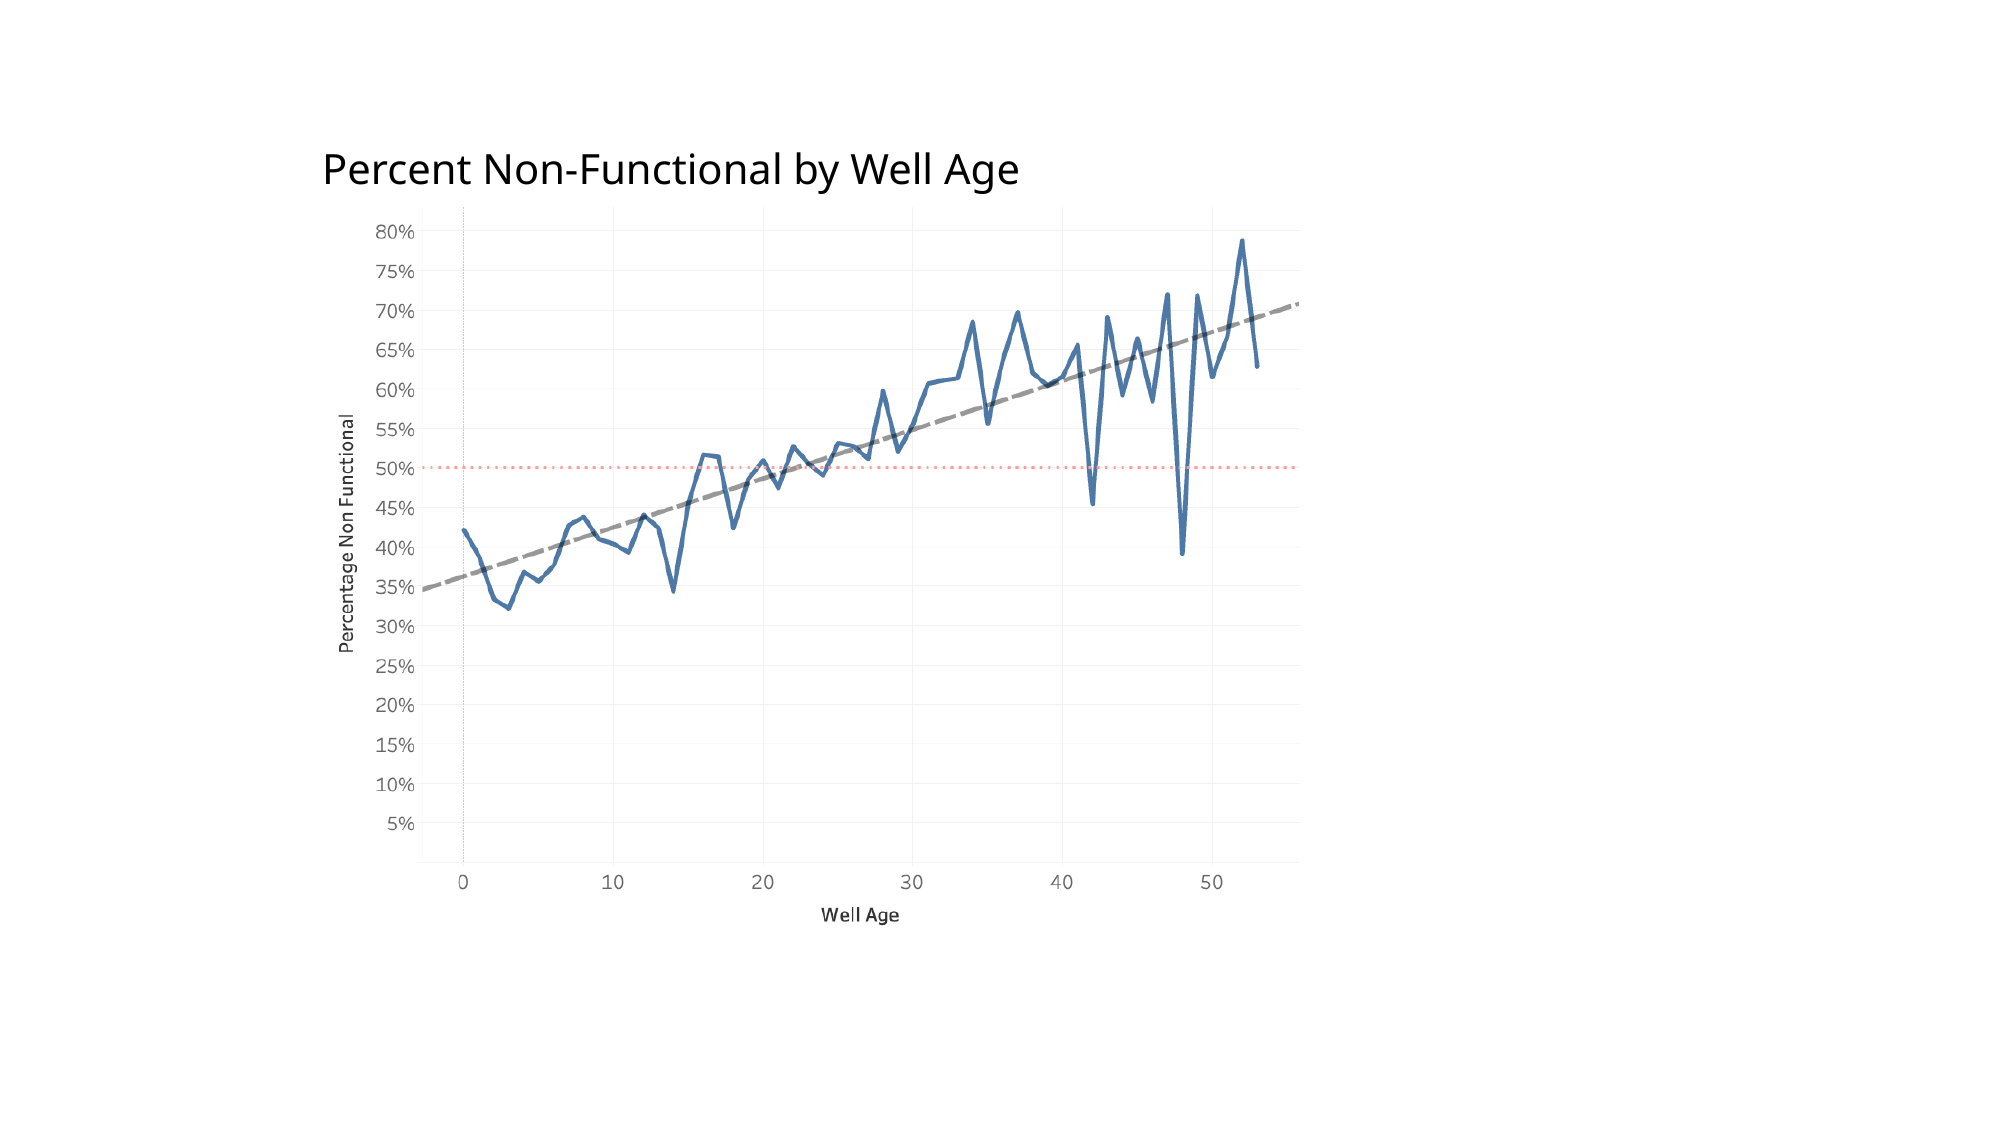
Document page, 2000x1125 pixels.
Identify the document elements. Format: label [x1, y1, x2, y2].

text_box [307, 135, 1301, 931]
